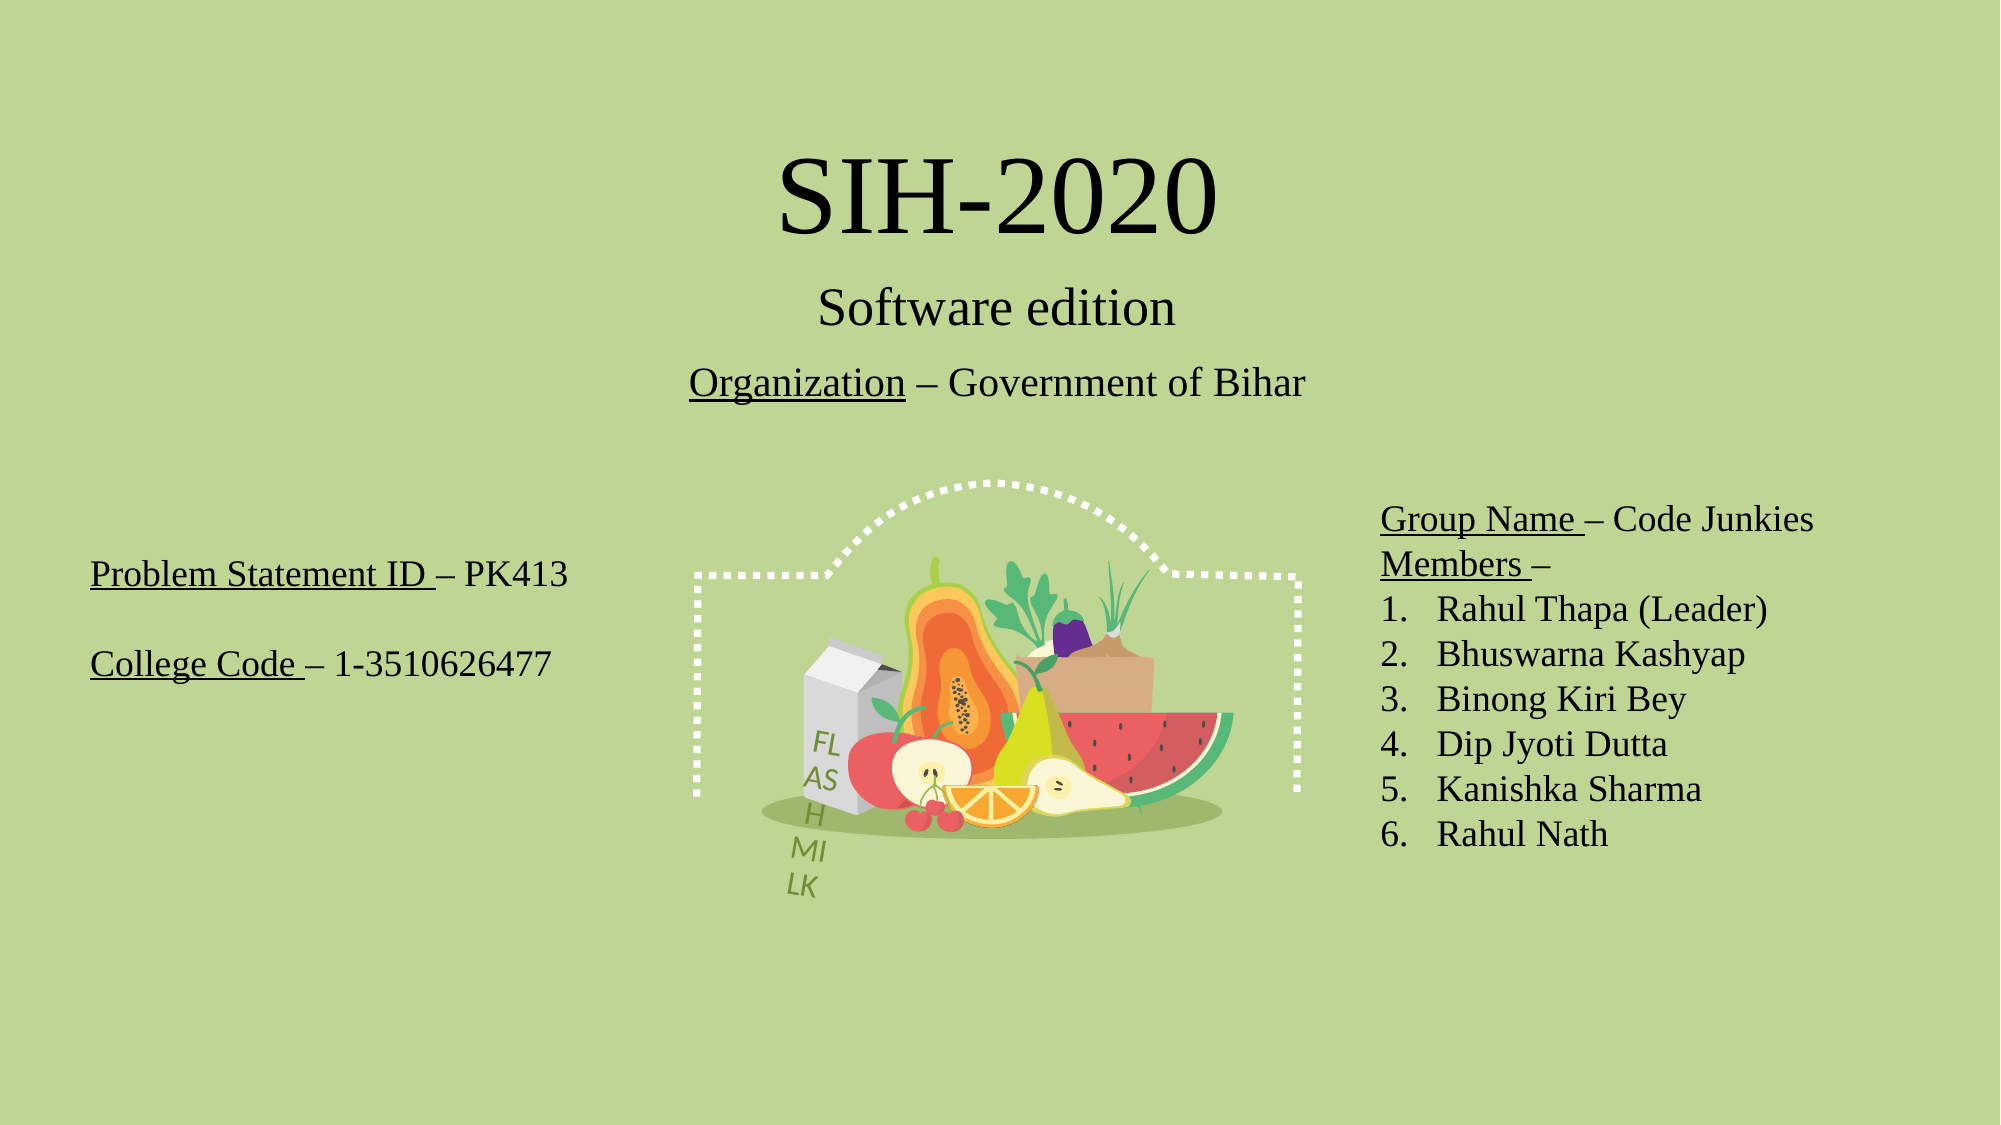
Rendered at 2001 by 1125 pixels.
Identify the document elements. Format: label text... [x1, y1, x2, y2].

text_box [695, 574, 761, 797]
text_box [1234, 574, 1300, 796]
text_box SIH-2020 Software edition [548, 128, 1447, 387]
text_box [761, 553, 1234, 839]
text_box Organization – Government of Bihar [629, 353, 1366, 401]
text_box [845, 481, 1152, 553]
text_box Group Name – Code Junkies Members – Rahul Thapa (Leader) Bhuswarna Kashyap Binong Kiri Bey Dip Jyoti Dutta Kanishka Sharma Rahul Nath [1365, 486, 1935, 862]
text_box Problem Statement ID – PK413 College Code – 1-3510626477 [75, 541, 630, 782]
